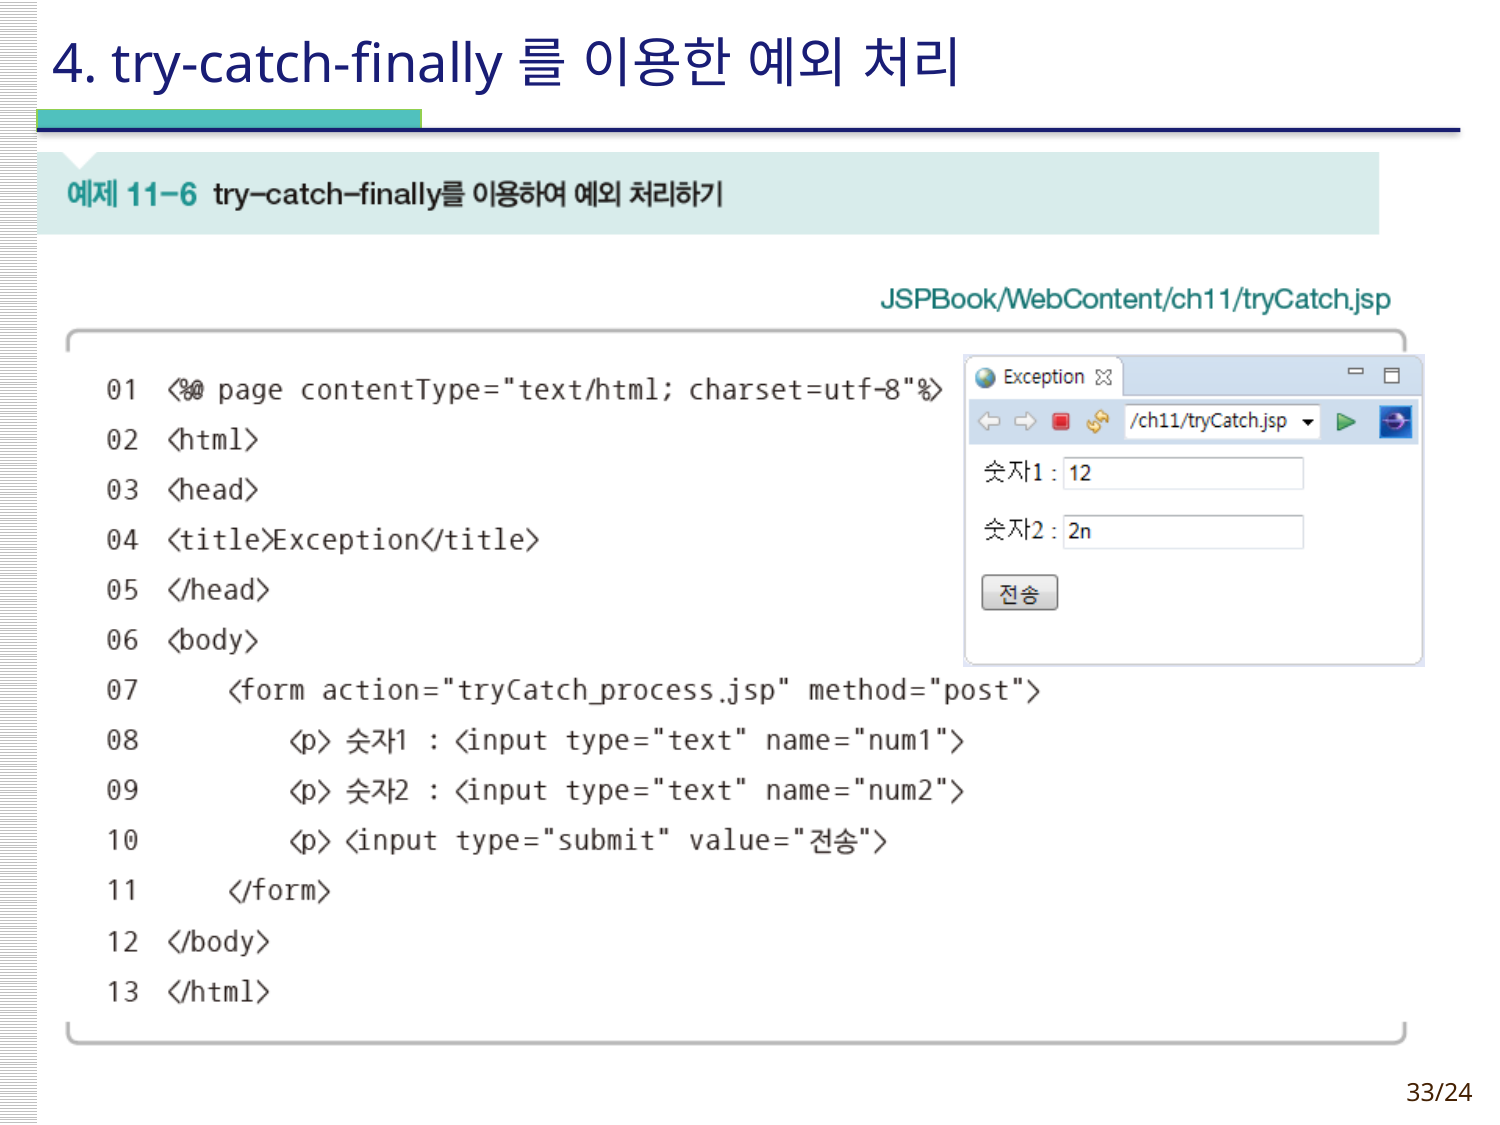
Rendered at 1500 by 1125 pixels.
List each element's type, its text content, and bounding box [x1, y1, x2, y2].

picture [52, 272, 1419, 1055]
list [962, 354, 1425, 668]
picture [37, 152, 1381, 238]
title 4. try-catch-finally를 이용한 예외 처리 [37, 13, 1278, 109]
